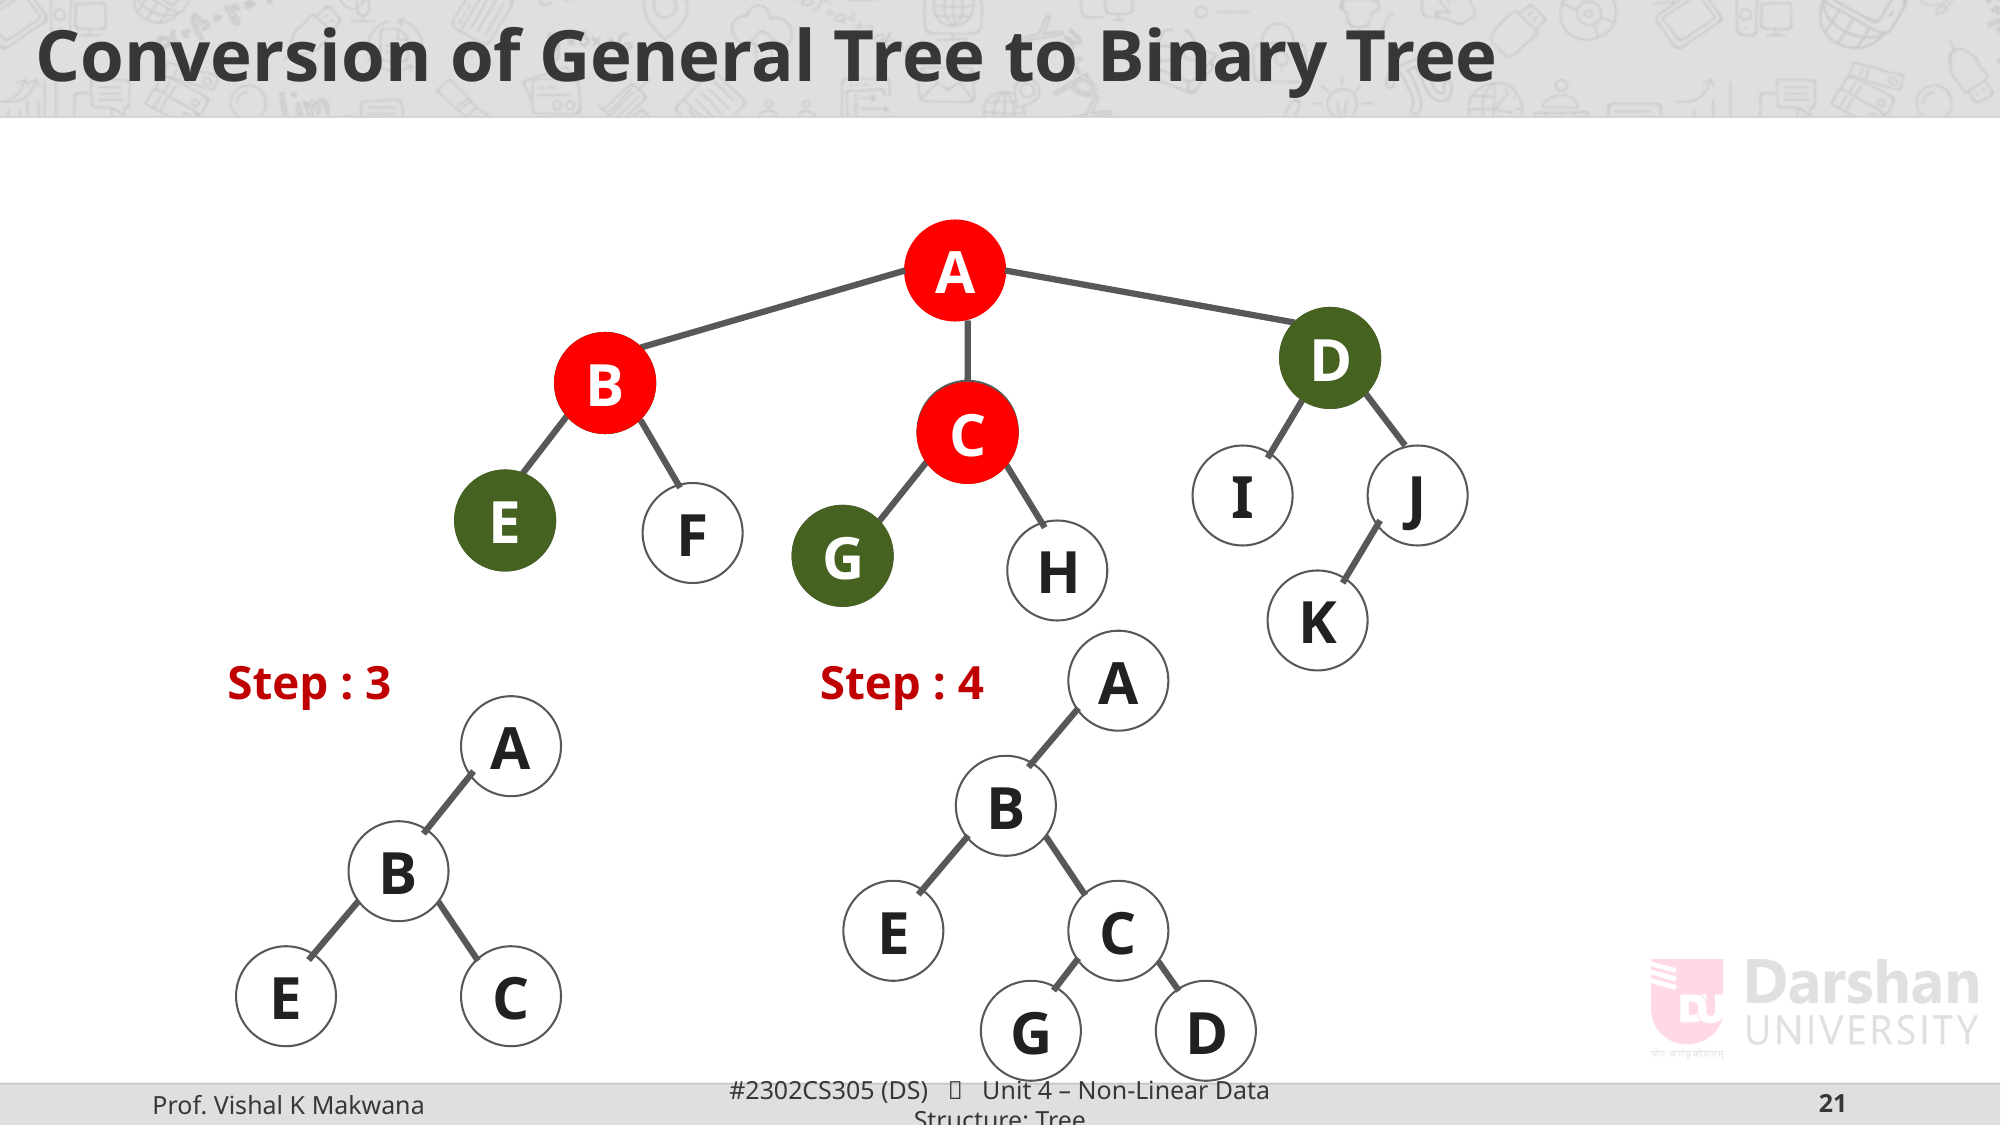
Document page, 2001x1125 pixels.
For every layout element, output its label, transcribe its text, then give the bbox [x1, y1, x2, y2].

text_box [1359, 399, 1412, 440]
text_box B [954, 754, 1057, 857]
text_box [1153, 965, 1184, 987]
text_box F [641, 481, 744, 585]
text_box B [347, 820, 450, 923]
text_box K [1266, 569, 1369, 672]
text_box A [1067, 629, 1170, 732]
text_box A [460, 695, 563, 798]
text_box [304, 905, 364, 956]
text_box E [842, 879, 945, 982]
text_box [871, 466, 934, 517]
text_box Step : 3 [212, 646, 407, 716]
text_box E [454, 469, 557, 572]
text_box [1023, 712, 1083, 763]
text_box G [791, 504, 894, 607]
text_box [428, 911, 488, 952]
text_box B [554, 331, 657, 435]
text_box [913, 840, 973, 891]
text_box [510, 422, 576, 473]
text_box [992, 475, 1058, 516]
text_box E [235, 945, 338, 1048]
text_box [417, 777, 480, 828]
text_box D [1279, 306, 1382, 409]
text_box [640, 270, 906, 348]
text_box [1005, 270, 1295, 323]
text_box C [460, 945, 563, 1048]
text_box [1255, 407, 1318, 446]
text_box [1035, 846, 1096, 886]
text_box H [1006, 519, 1109, 622]
title Conversion of General Tree to Binary Tree [0, 0, 2000, 117]
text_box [626, 433, 695, 474]
text_box D [1154, 979, 1257, 1082]
text_box Step : 4 [805, 646, 1000, 717]
text_box G [979, 979, 1082, 1082]
text_box J [1366, 444, 1469, 547]
text_box C [916, 381, 1019, 484]
text_box C [1067, 879, 1170, 982]
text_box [1049, 961, 1083, 987]
text_box I [1191, 444, 1294, 547]
text_box A [904, 219, 1007, 322]
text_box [1330, 532, 1393, 571]
